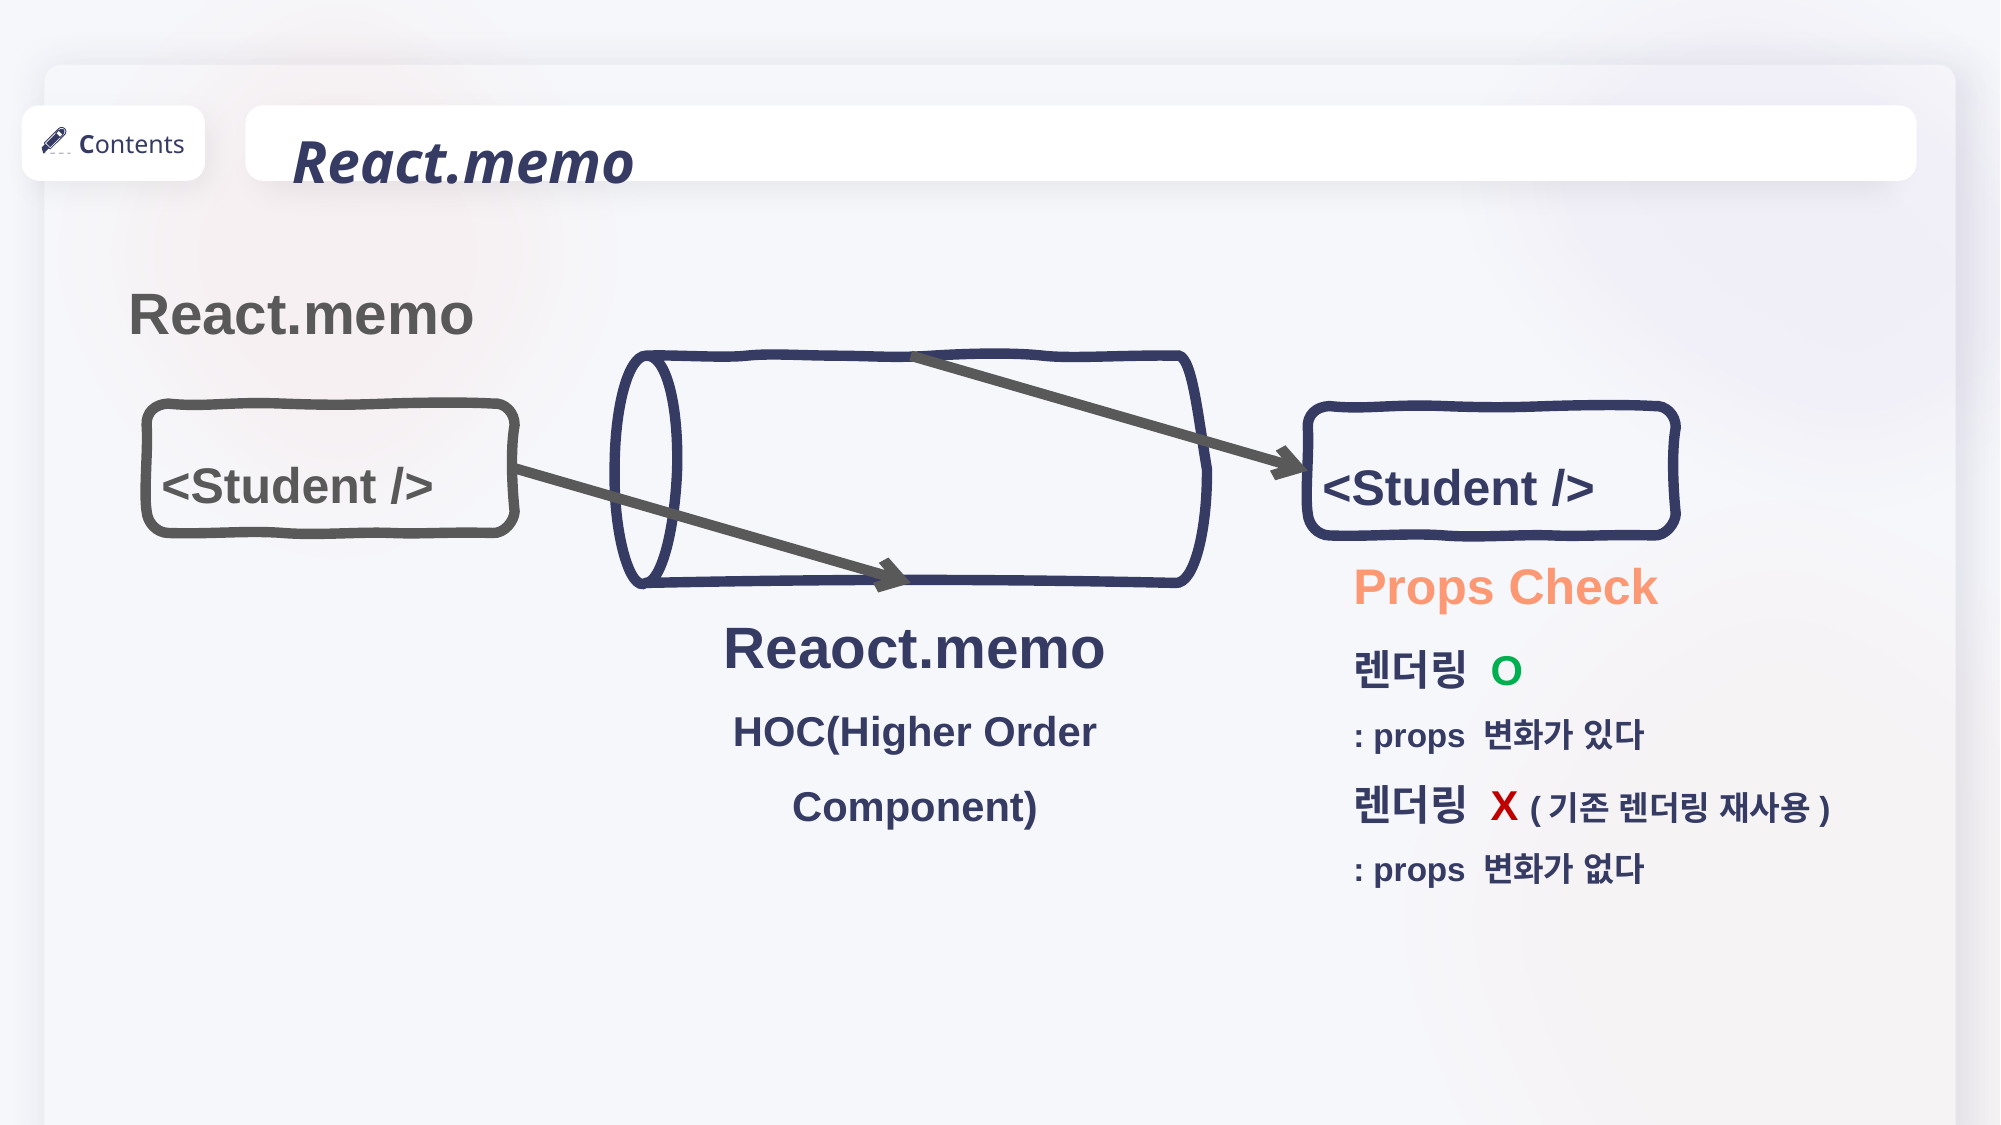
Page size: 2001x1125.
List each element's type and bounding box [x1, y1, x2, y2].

text_box [0, 0, 2000, 1125]
